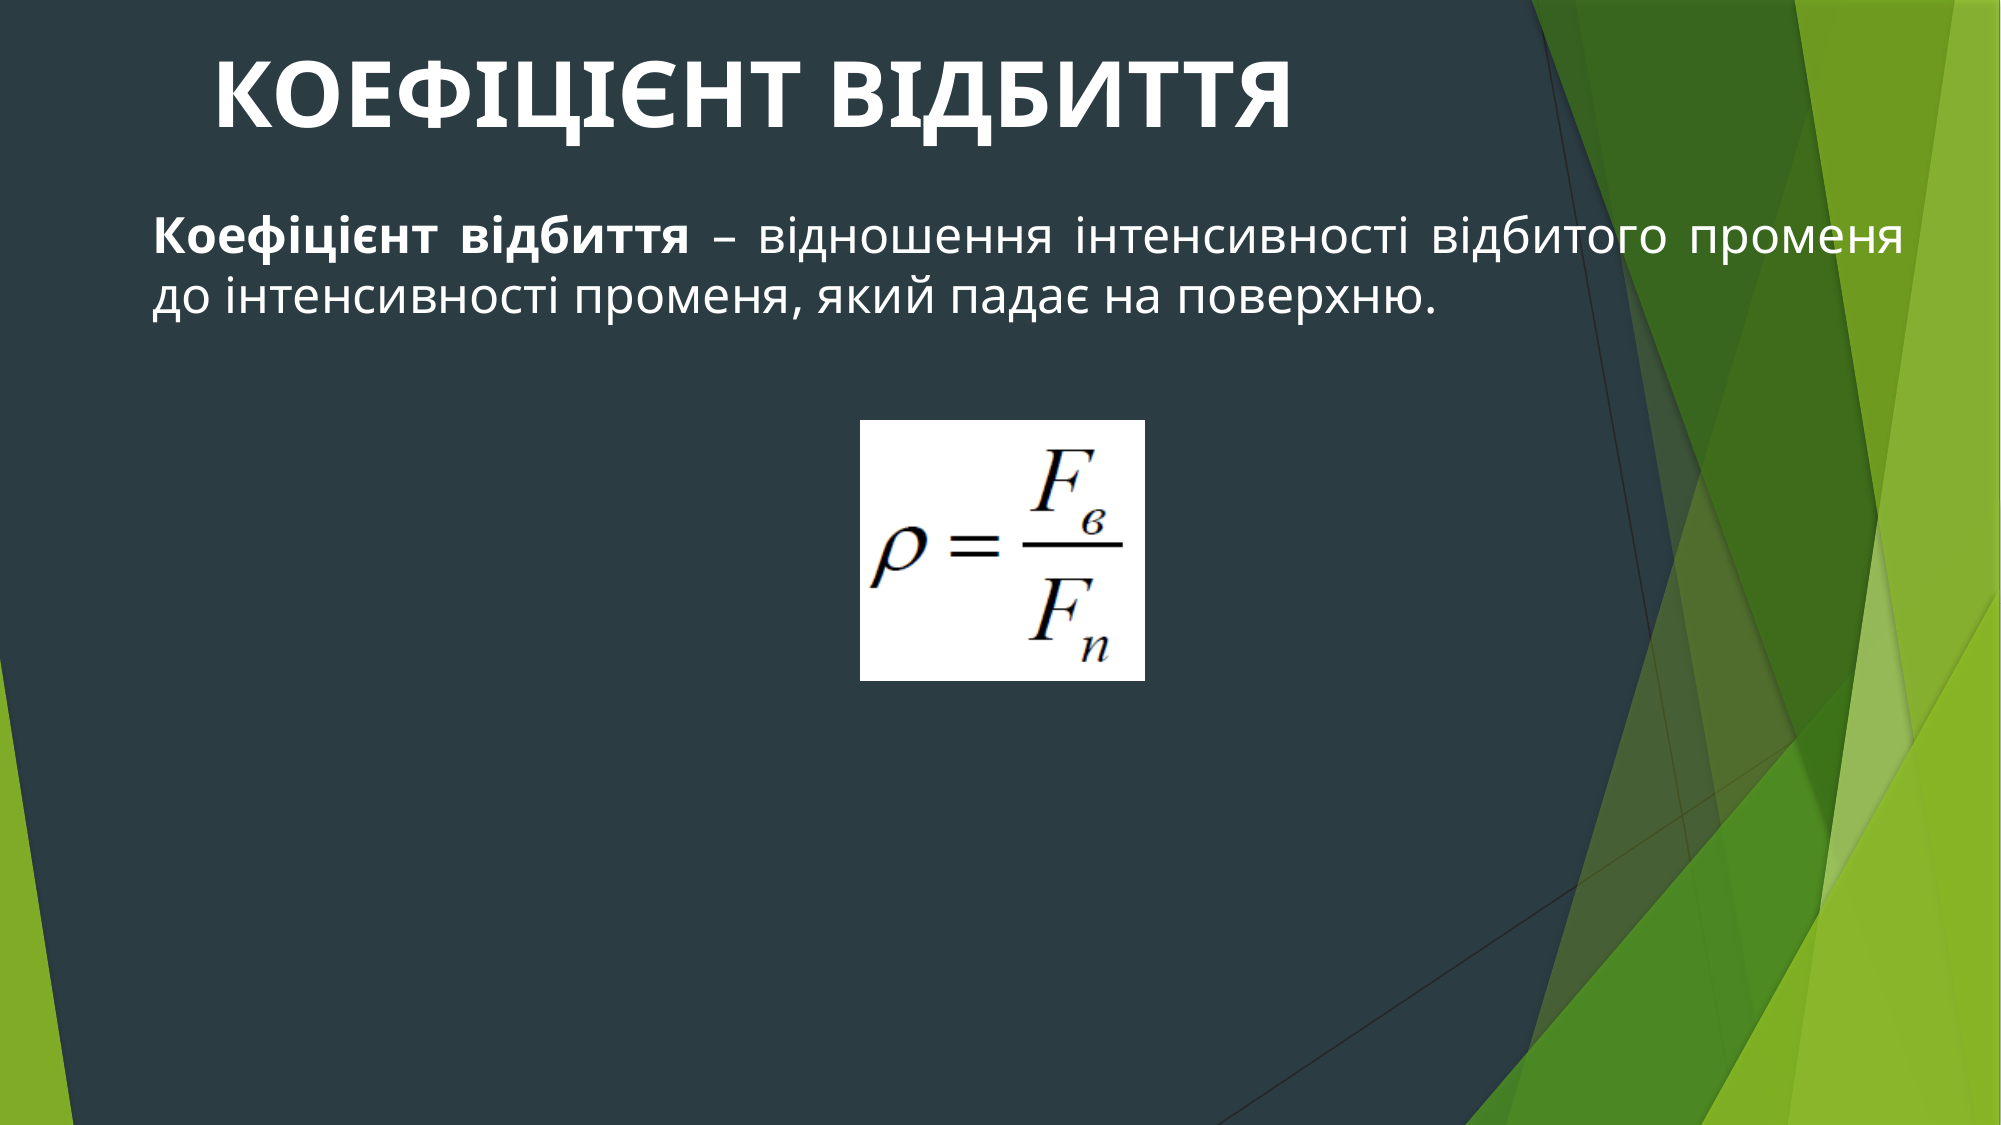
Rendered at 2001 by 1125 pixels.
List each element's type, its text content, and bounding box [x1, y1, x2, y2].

text_box КОЕФІЦІЄНТ відбиття [196, 42, 1780, 140]
list Коефіцієнт відбиття – відношення інтенсивності відбитого променя до інтенсивності променя, який падає на поверхню. [137, 196, 1922, 459]
picture [860, 420, 1146, 681]
